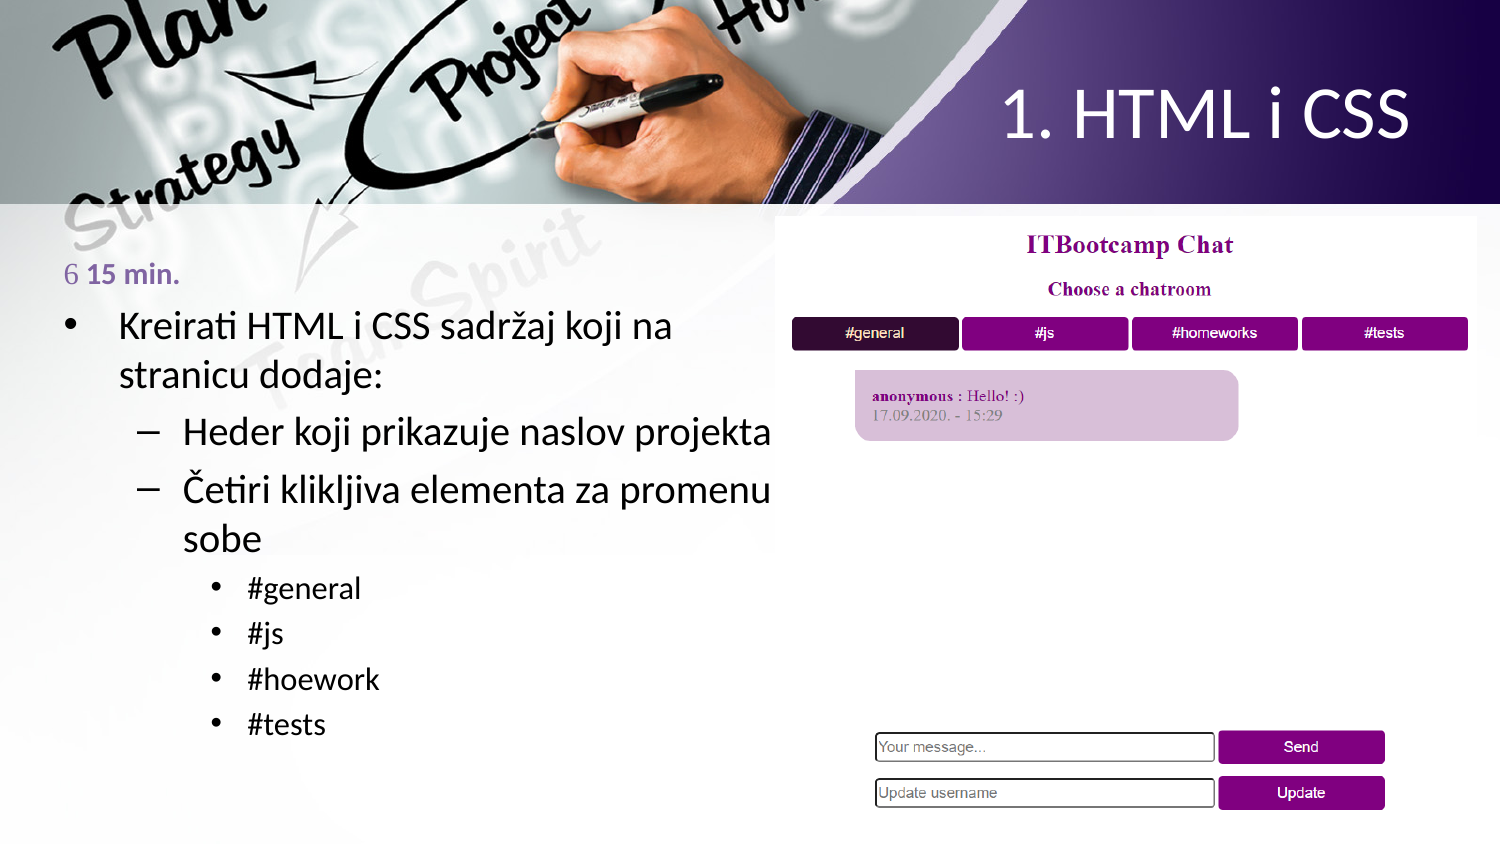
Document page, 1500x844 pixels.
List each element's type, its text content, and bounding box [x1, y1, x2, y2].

title 1. HTML i CSS [73, 46, 1427, 172]
list  15 min. Kreirati HTML i CSS sadržaj koji na stranicu dodaje: Heder koji prikazuje naslov projekta Četiri klikljiva elementa za promenu sobe #general #js #hoework #tests [48, 246, 769, 798]
picture [0, 0, 1500, 844]
